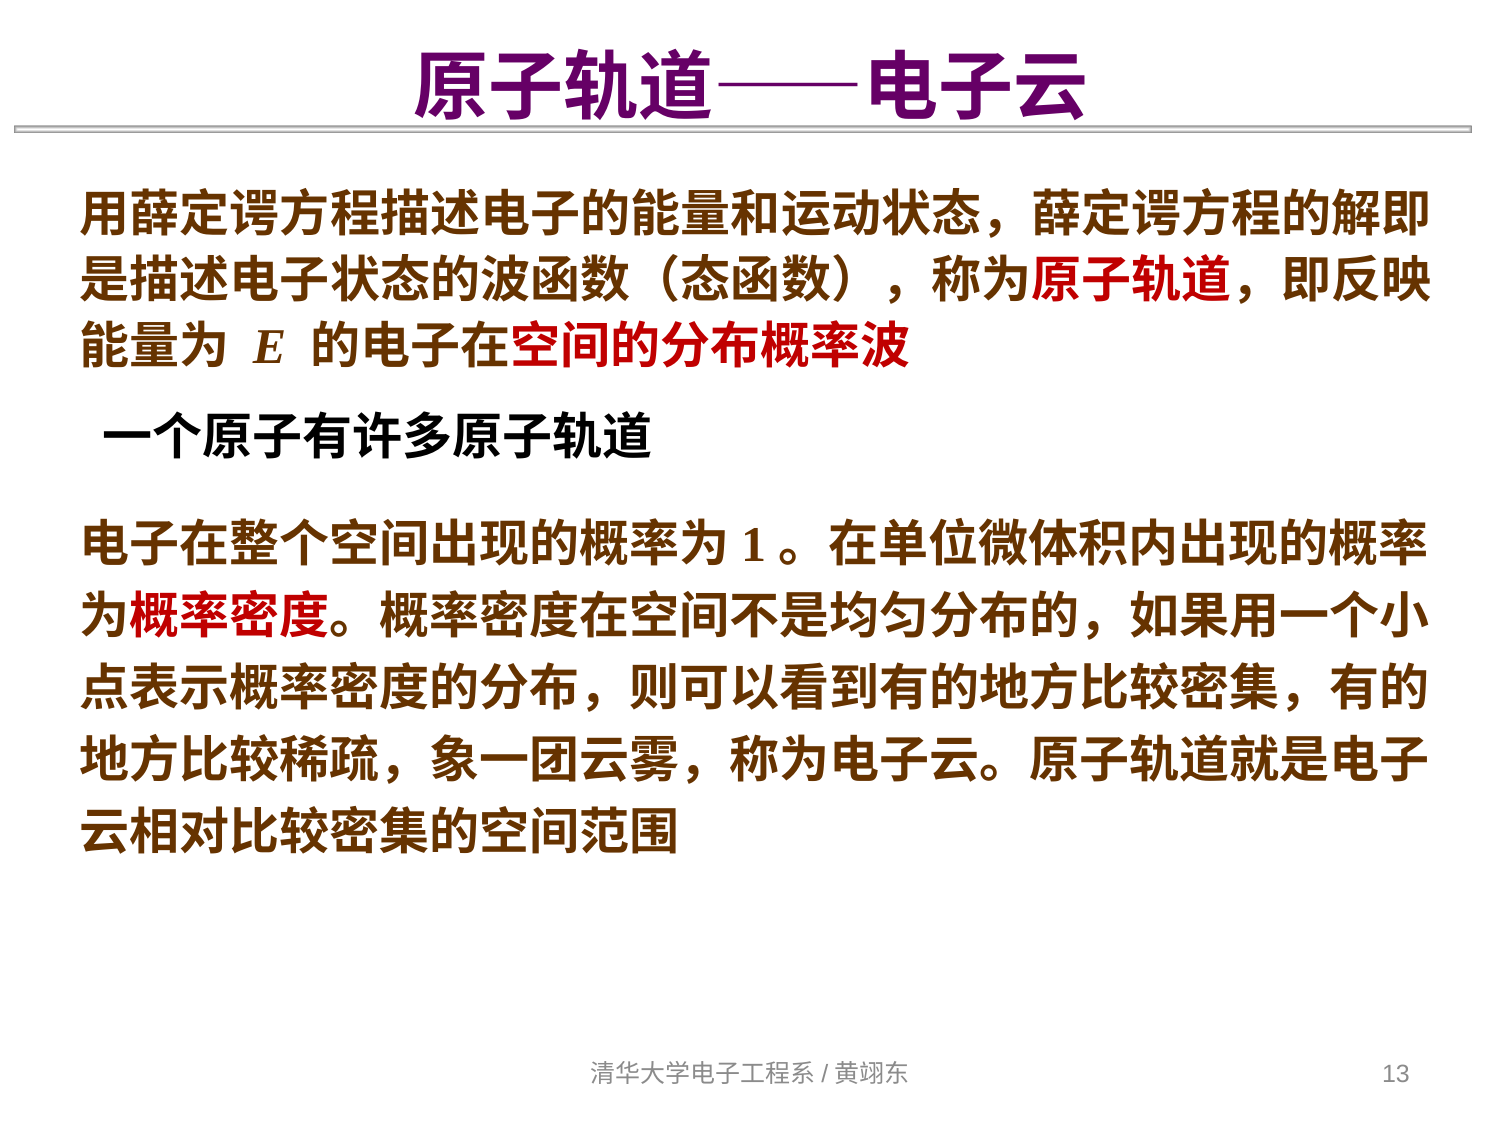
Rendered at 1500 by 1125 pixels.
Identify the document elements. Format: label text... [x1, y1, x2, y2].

text_box 原子轨道——电子云 [399, 31, 1104, 125]
footer 清华大学电子工程系/黄翊东 [512, 1042, 988, 1103]
text_box 一个原子有许多原子轨道 [64, 397, 715, 472]
slide_number 13 [1074, 1042, 1425, 1103]
text_box [14, 125, 1472, 133]
text_box 用薛定谔方程描述电子的能量和运动状态，薛定谔方程的解即是描述电子状态的波函数（态函数），称为原子轨道，即反映能量为 E 的电子在空间的分布概率波 [64, 168, 1447, 381]
text_box 电子在整个空间出现的概率为1。在单位微体积内出现的概率为概率密度。概率密度在空间不是均匀分布的，如果用一个小点表示概率密度的分布，则可以看到有的地方比较密集，有的地方比较稀疏，象一团云雾，称为电子云。原子轨道就是电子云相对比较密集的空间范围 [64, 492, 1447, 868]
